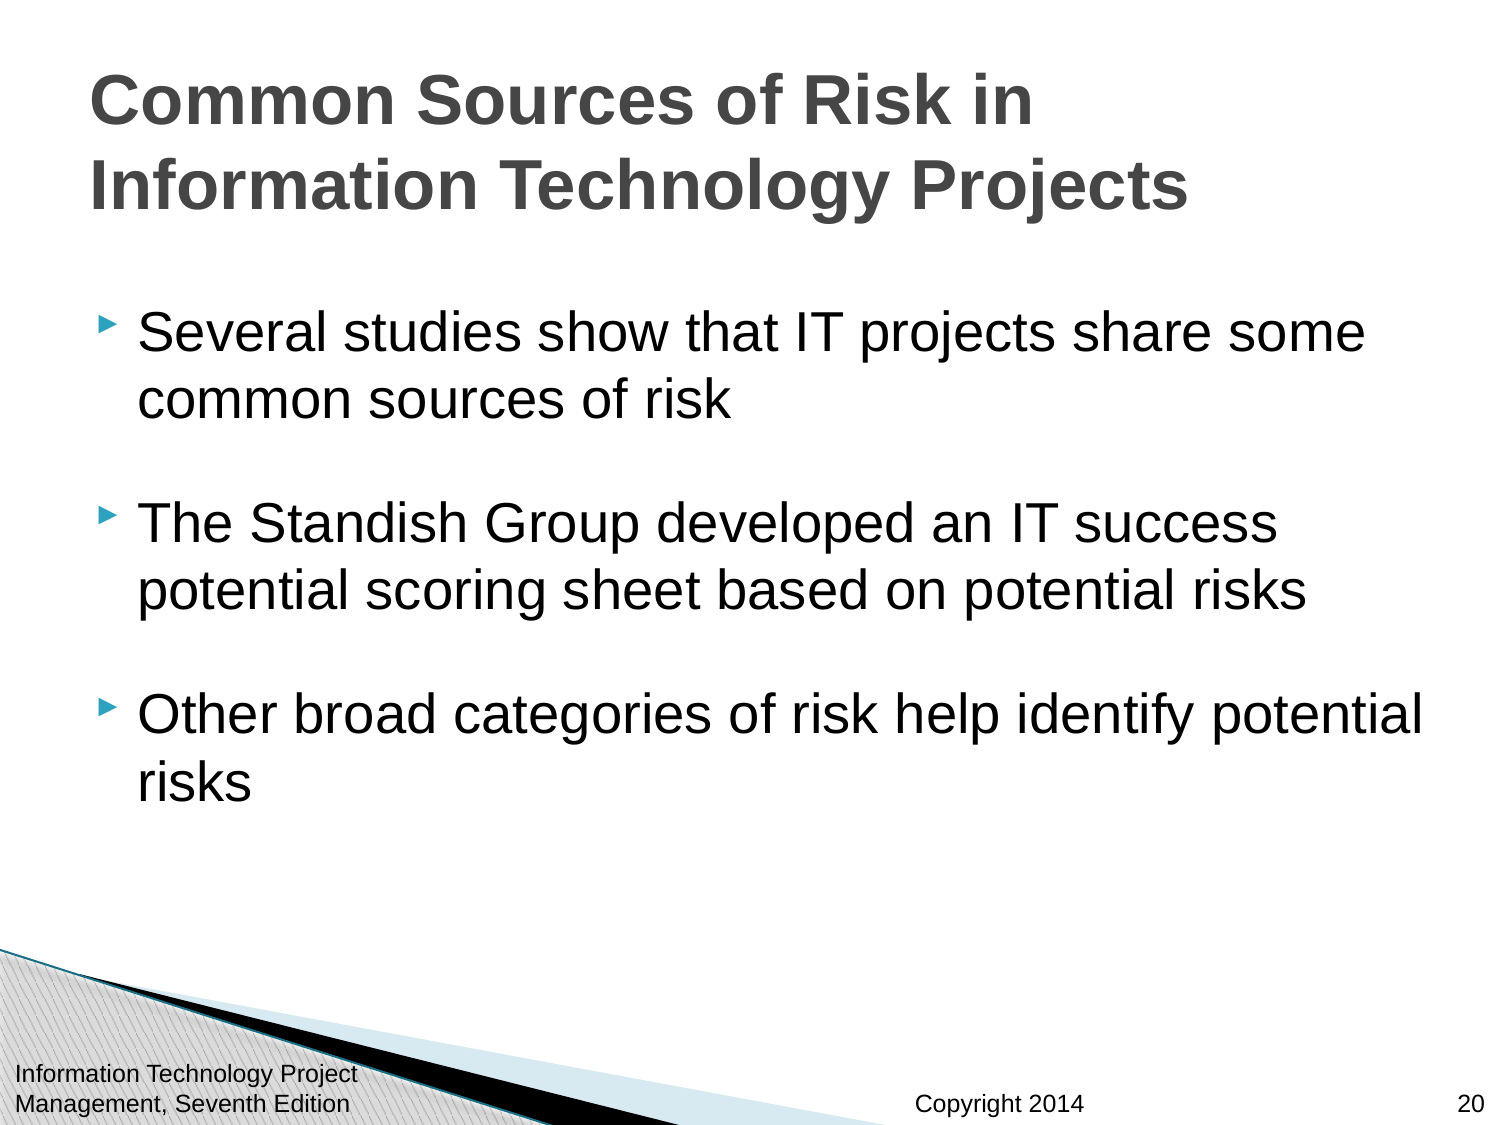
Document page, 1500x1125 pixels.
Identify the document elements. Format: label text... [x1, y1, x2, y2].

list Several studies show that IT projects share some common sources of risk The Standish Group developed an IT success potential scoring sheet based on potential risks Other broad categories of risk help identify potential risks [62, 287, 1451, 1026]
title Common Sources of Risk in Information Technology Projects [75, 45, 1425, 233]
slide_number 20 [1408, 1065, 1500, 1125]
footer Information Technology Project Management, Seventh Edition [0, 1065, 425, 1125]
